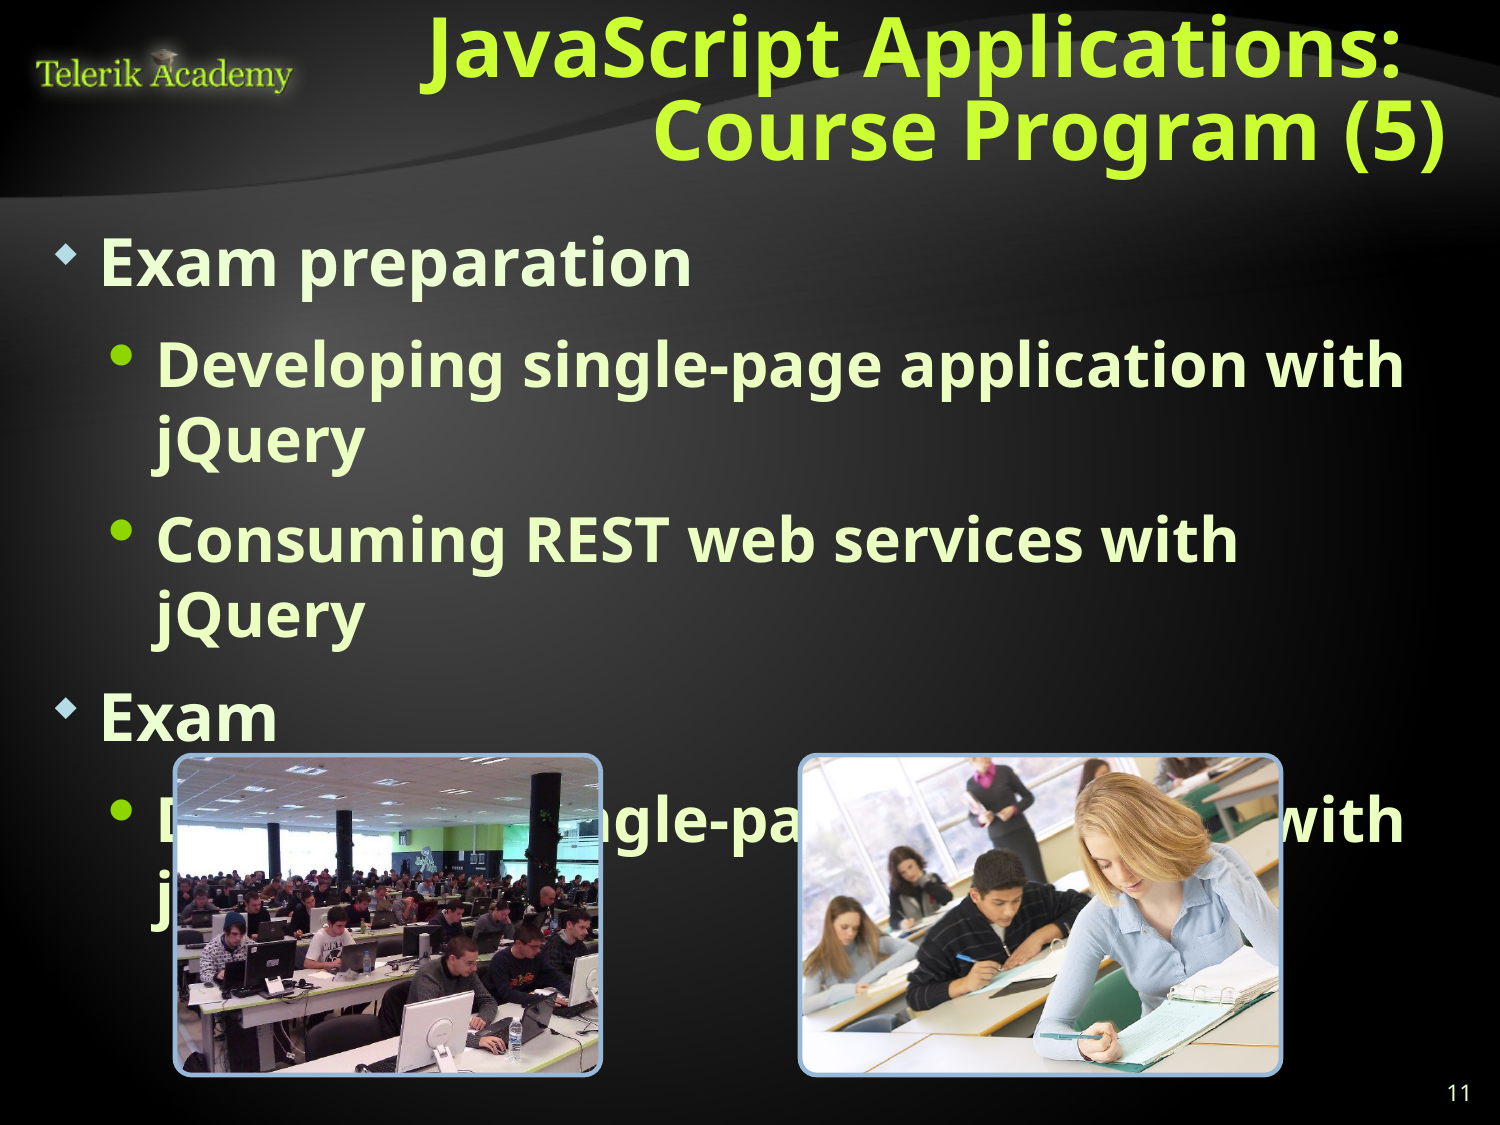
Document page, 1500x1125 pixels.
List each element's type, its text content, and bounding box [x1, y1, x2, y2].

title JavaScript Applications: Course Program (5) [299, 24, 1463, 163]
slide_number 11 [1412, 1074, 1488, 1113]
list Exam preparation Developing single-page application with jQuery Consuming REST web services with jQuery Exam Developing single-page application with jQuery [37, 212, 1463, 756]
picture [0, 0, 1500, 1125]
